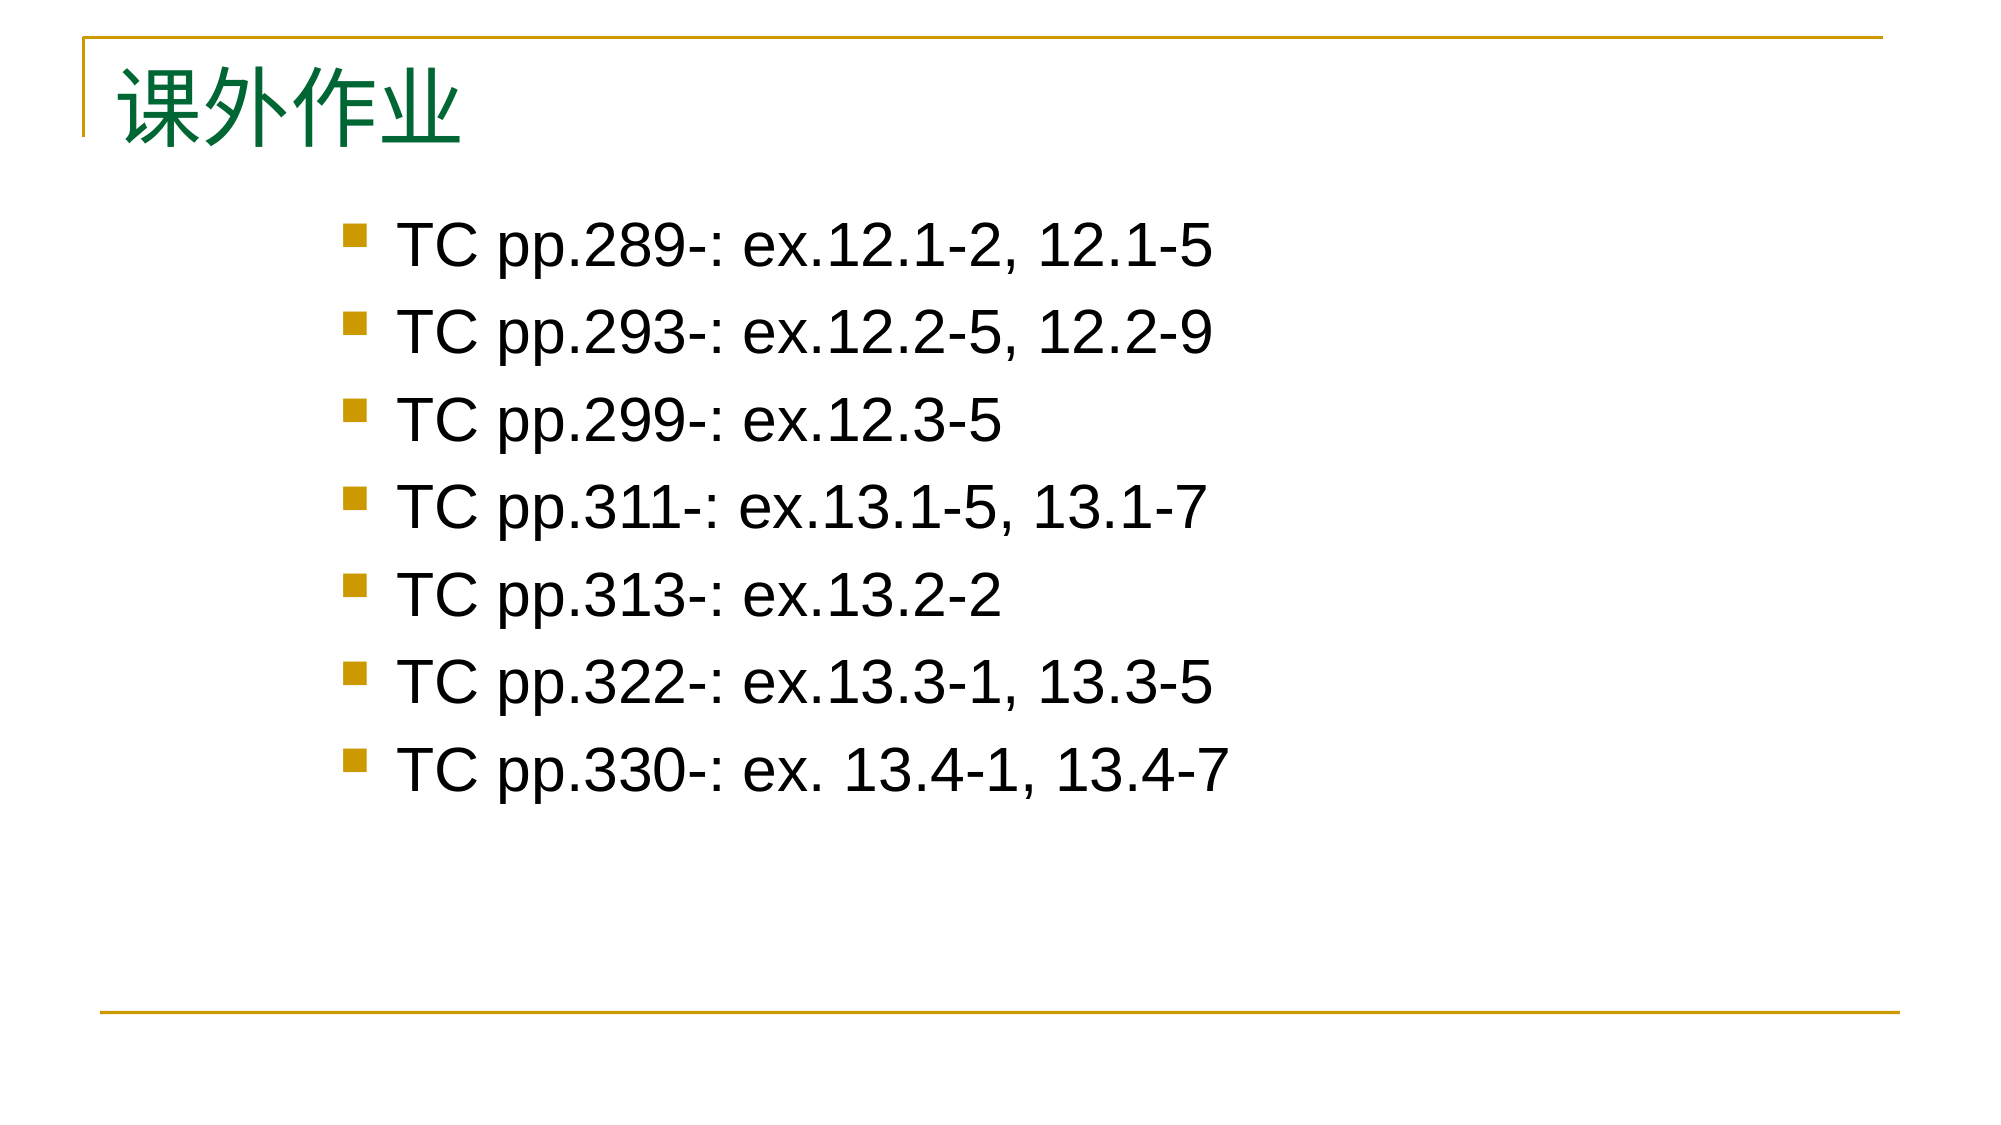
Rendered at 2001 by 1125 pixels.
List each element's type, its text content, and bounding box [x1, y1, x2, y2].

list TC pp.289-: ex.12.1-2, 12.1-5 TC pp.293-: ex.12.2-5, 12.2-9 TC pp.299-: ex.12.3-5 TC pp.311-: ex.13.1-5, 13.1-7 TC pp.313-: ex.13.2-2 TC pp.322-: ex.13.3-1, 13.3-5 TC pp.330-: ex. 13.4-1, 13.4-7 [324, 196, 1675, 988]
title 课外作业 [99, 45, 1900, 233]
